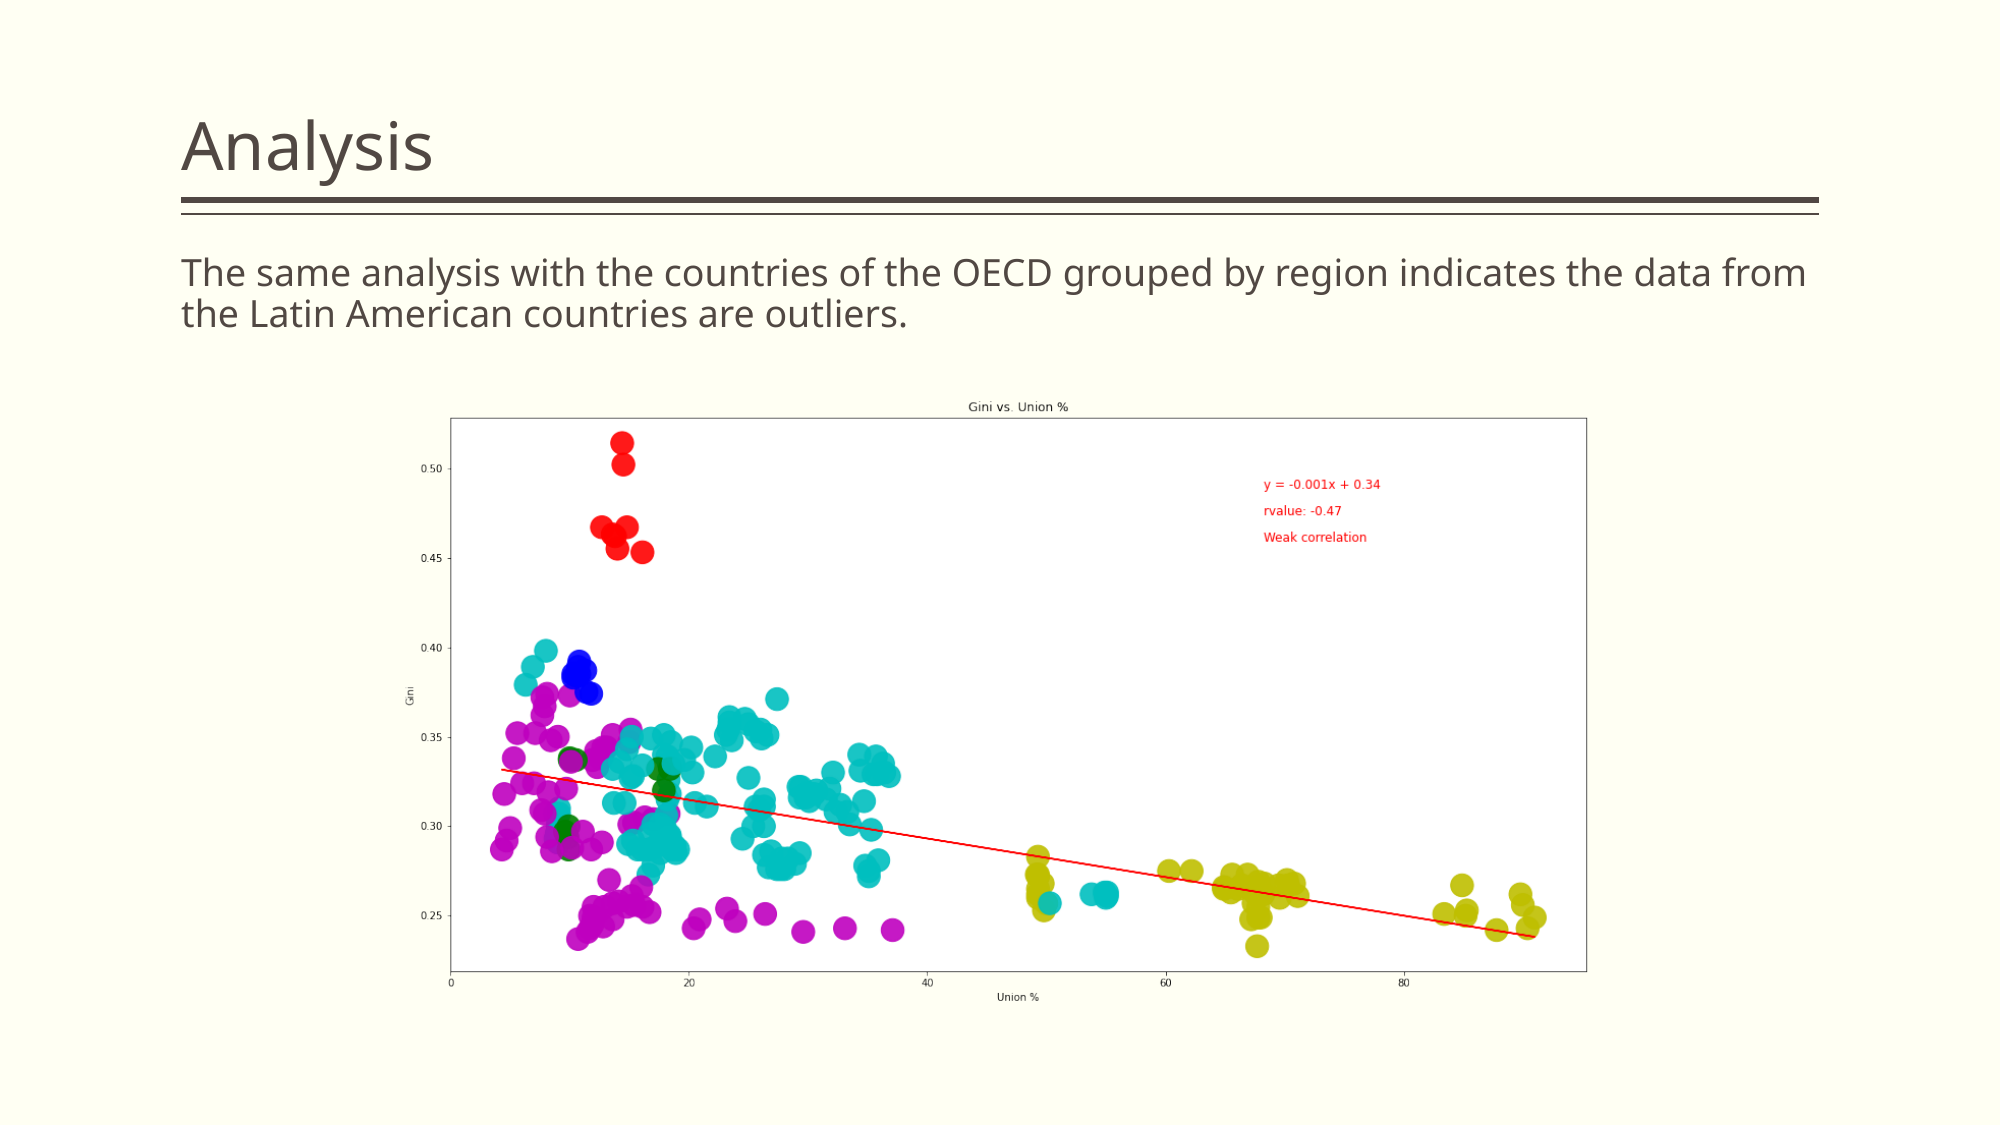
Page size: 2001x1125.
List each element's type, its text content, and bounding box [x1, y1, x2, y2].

title Analysis [181, 12, 1819, 193]
text_box The same analysis with the countries of the OECD grouped by region indicates the data from the Latin American countries are outliers. [181, 247, 1819, 362]
picture [267, 330, 1733, 1063]
